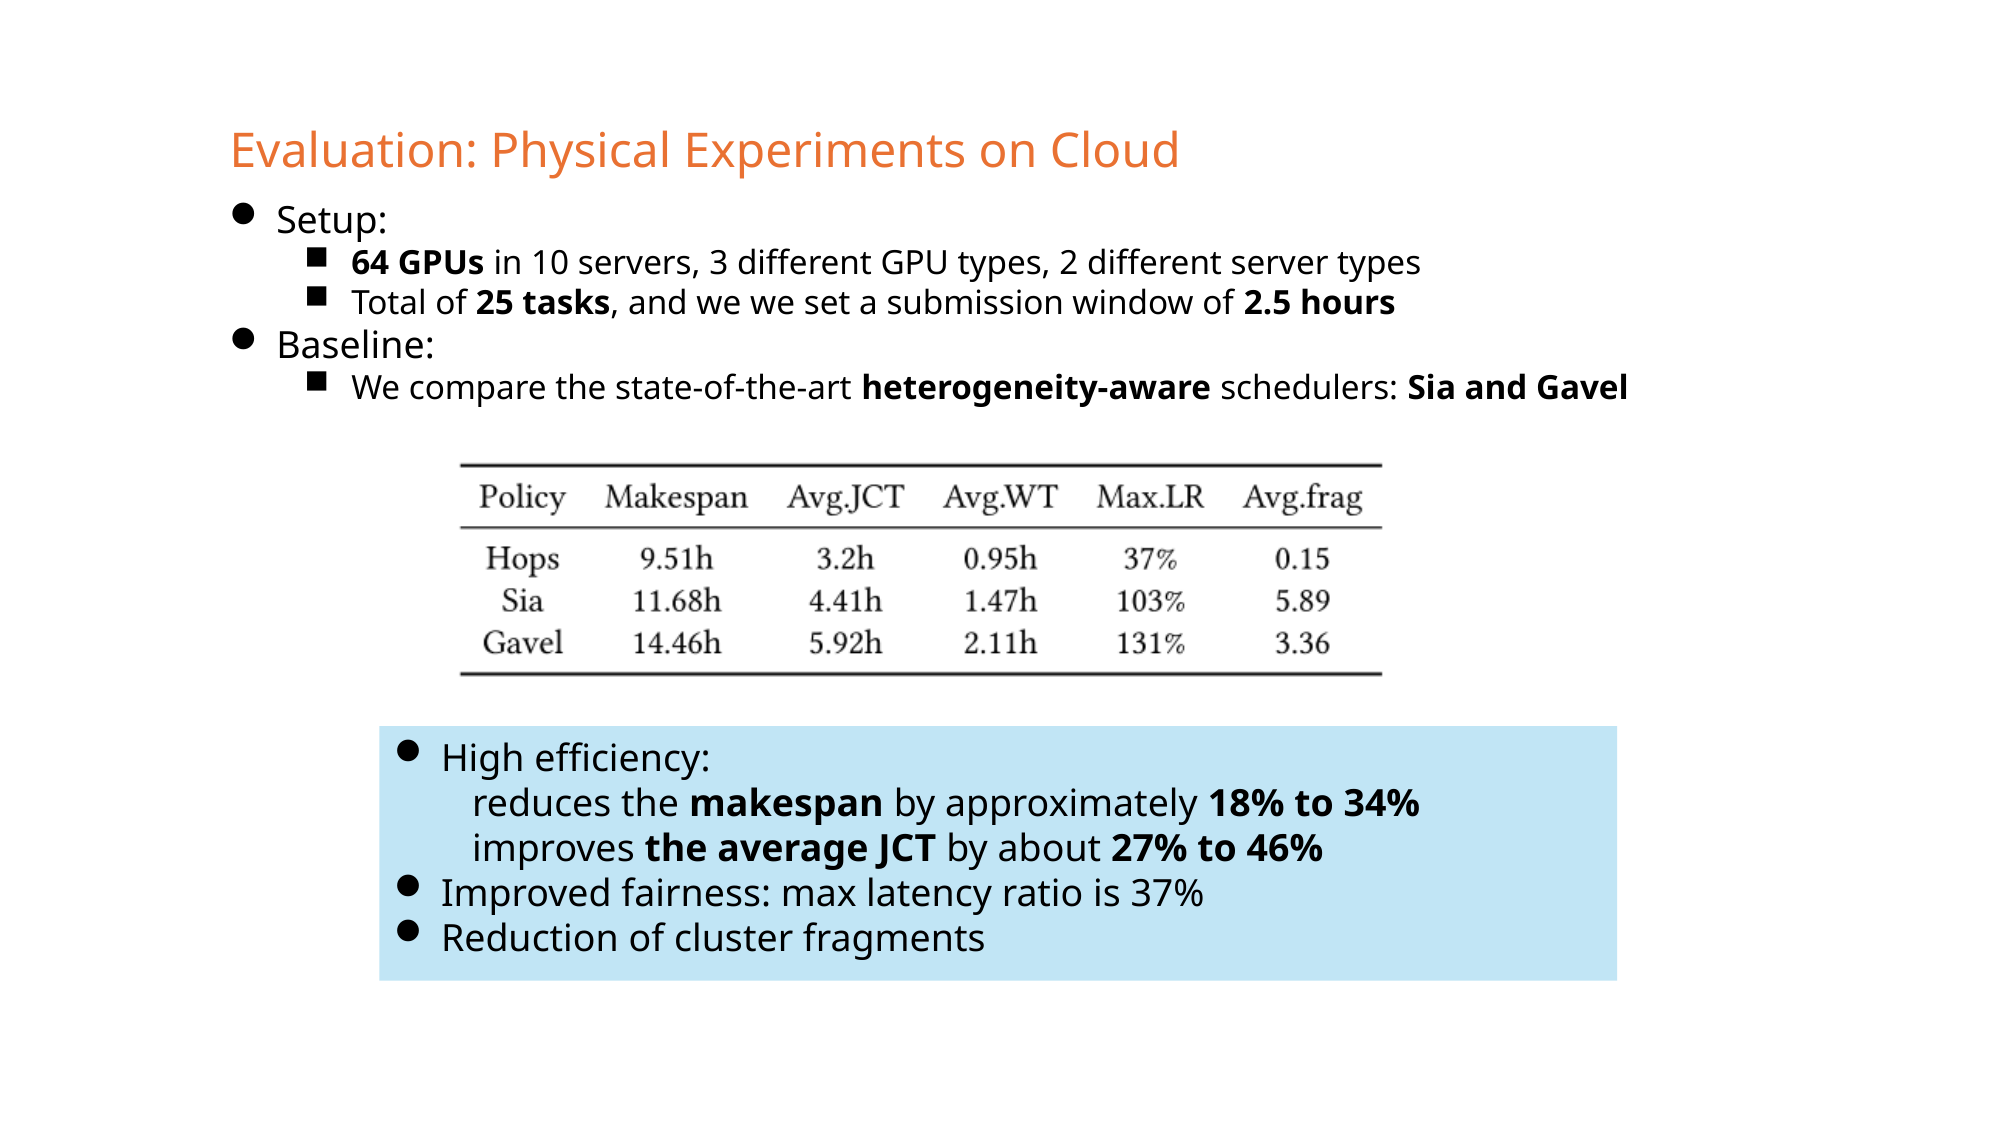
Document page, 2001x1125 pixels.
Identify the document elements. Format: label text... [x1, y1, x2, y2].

picture [444, 443, 1401, 701]
text_box Setup: 64 GPUs in 10 servers, 3 different GPU types, 2 different server types Total of 25 tasks, and we we set a submission window of 2.5 hours Baseline: We compare the state-of-the-art heterogeneity-aware schedulers: Sia and Gavel [214, 188, 1783, 1043]
text_box High efficiency: reduces the makespan by approximately 18% to 34% improves the average JCT by about 27% to 46% Improved fairness: max latency ratio is 37% Reduction of cluster fragments [379, 726, 1618, 981]
subtitle Evaluation: Physical Experiments on Cloud [214, 118, 1830, 207]
